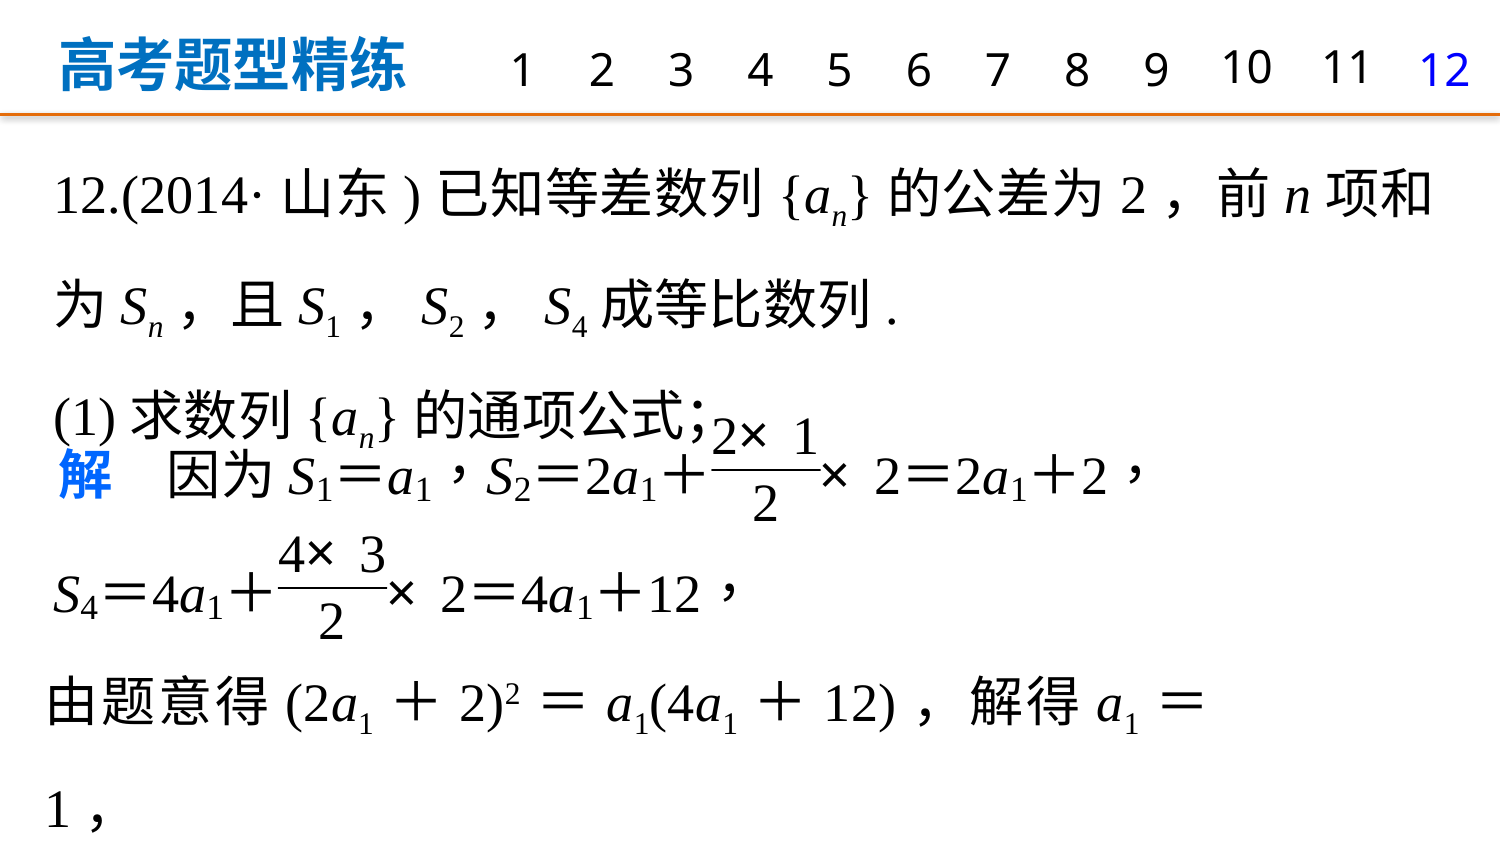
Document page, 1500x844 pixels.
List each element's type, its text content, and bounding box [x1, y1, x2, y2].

text_box 1 [488, 36, 558, 106]
text_box 8 [1042, 36, 1113, 106]
text_box 6 [884, 36, 954, 106]
text_box 3 [646, 36, 716, 106]
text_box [52, 504, 1293, 688]
text_box 10 [1201, 36, 1293, 101]
text_box 由题意得(2a1＋2)2＝a1(4a1＋12)，解得a1＝1， 所以an＝2n－1. [29, 622, 1238, 844]
text_box 4 [725, 36, 796, 106]
text_box 12.(2014·山东)已知等差数列{an}的公差为2，前n项和为Sn，且S1，S2，S4成等比数列. (1)求数列{an}的通项公式； [38, 122, 1450, 463]
text_box 2 [567, 36, 637, 106]
text_box 高考题型精练 [43, 20, 423, 105]
text_box 12 [1402, 36, 1486, 106]
text_box 9 [1121, 36, 1192, 106]
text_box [58, 386, 1298, 570]
text_box 7 [963, 36, 1033, 106]
text_box 11 [1301, 36, 1394, 101]
text_box 5 [804, 36, 875, 106]
